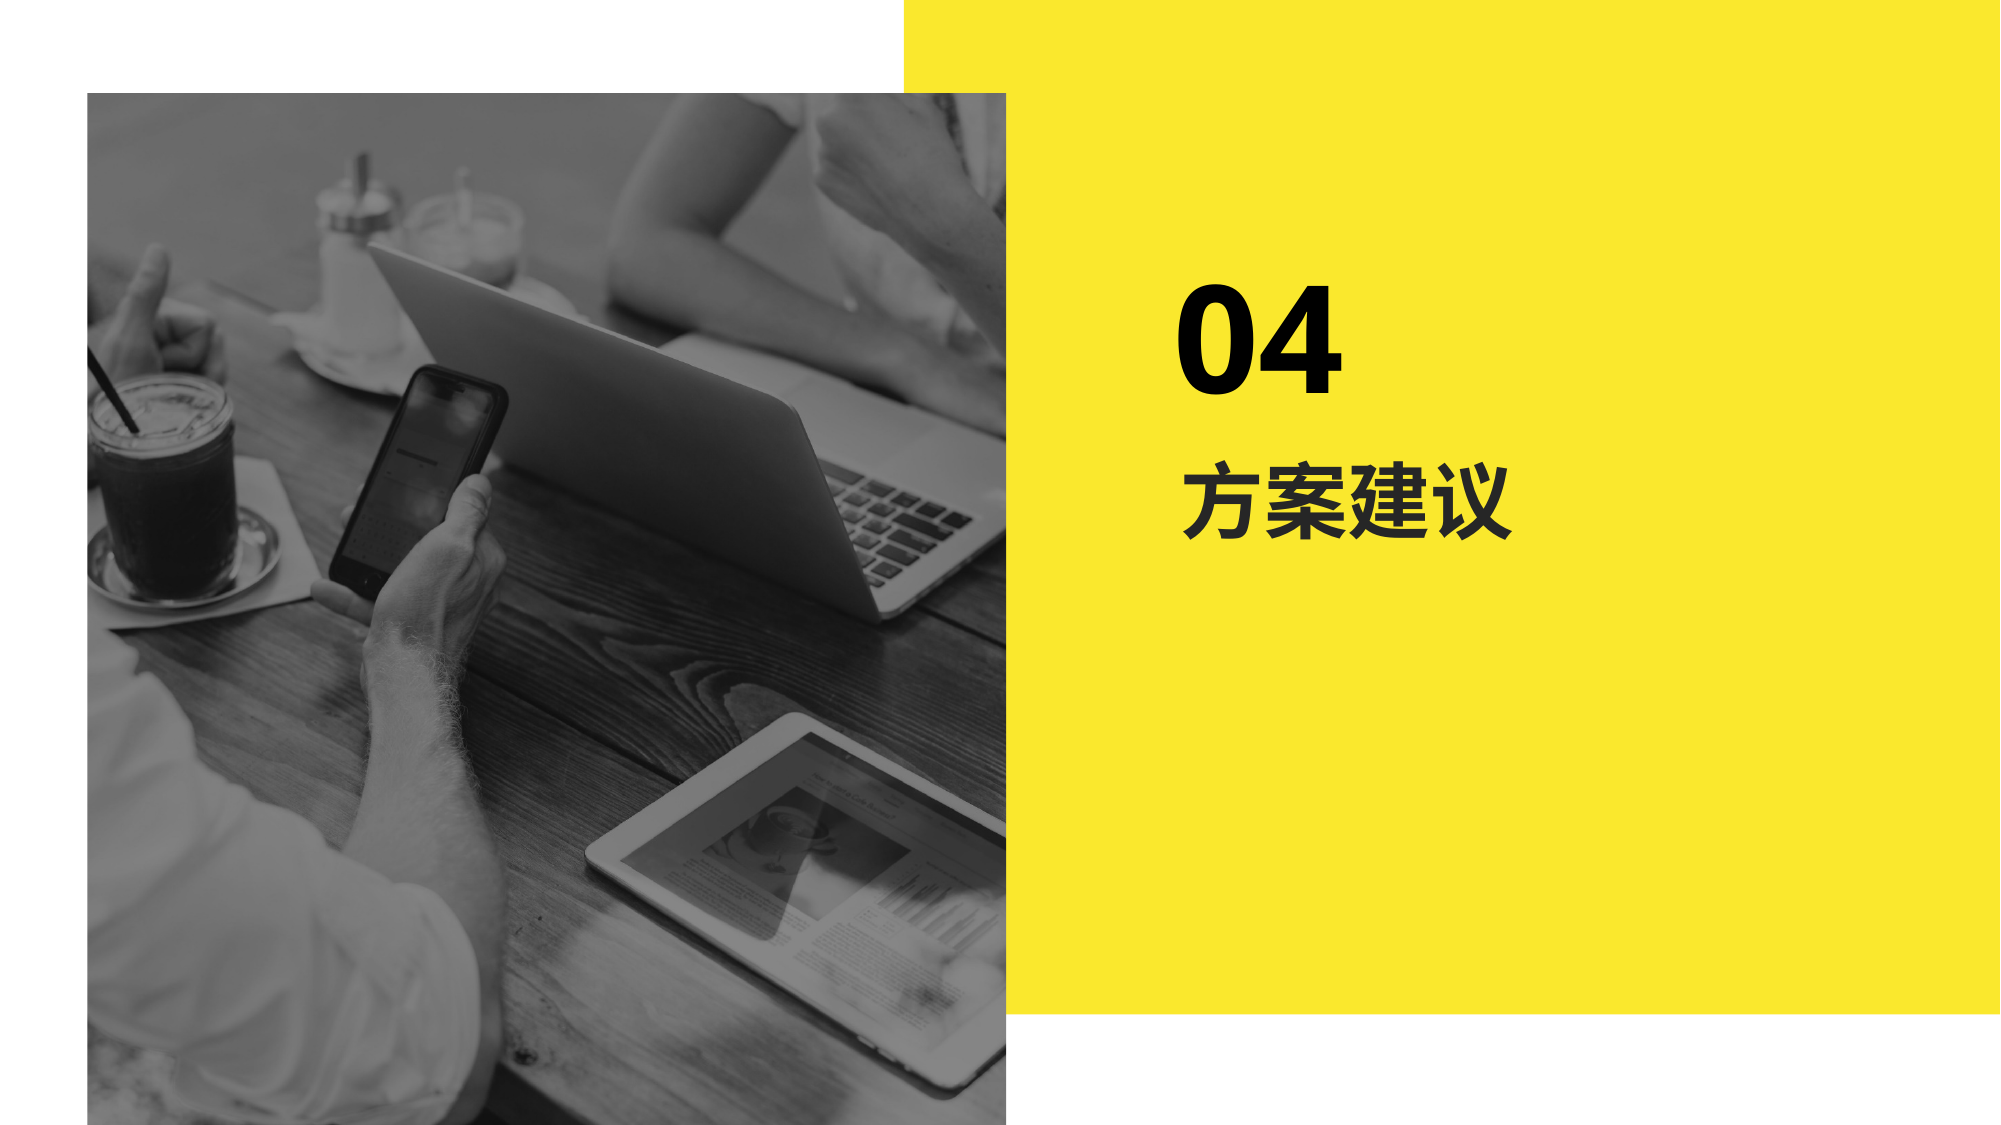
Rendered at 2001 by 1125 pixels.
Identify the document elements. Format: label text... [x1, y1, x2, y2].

text_box 方案建议 [1166, 453, 1708, 557]
picture [87, 93, 1007, 1125]
text_box [903, 0, 2000, 1015]
text_box 04 [1158, 235, 1389, 431]
